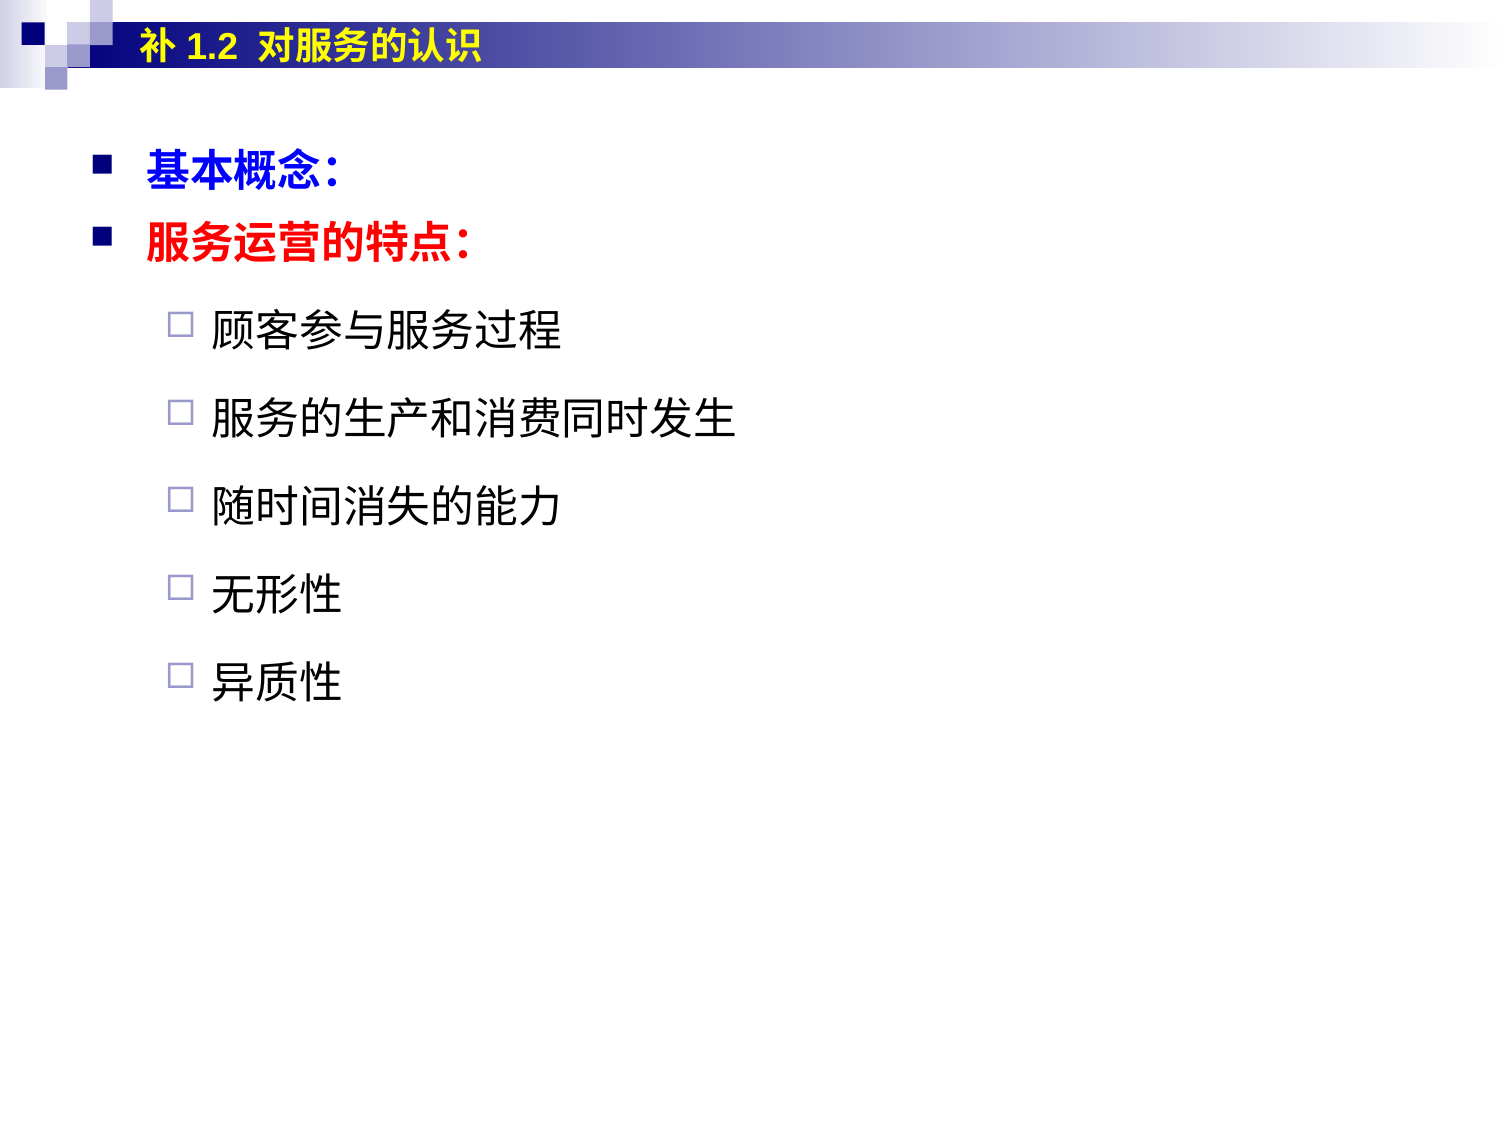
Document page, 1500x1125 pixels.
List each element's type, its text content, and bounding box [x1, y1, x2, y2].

text_box 补1.2 对服务的认识 [124, 14, 500, 74]
list 基本概念： 服务运营的特点： 顾客参与服务过程 服务的生产和消费同时发生 随时间消失的能力 无形性 异质性 [75, 125, 1425, 1088]
